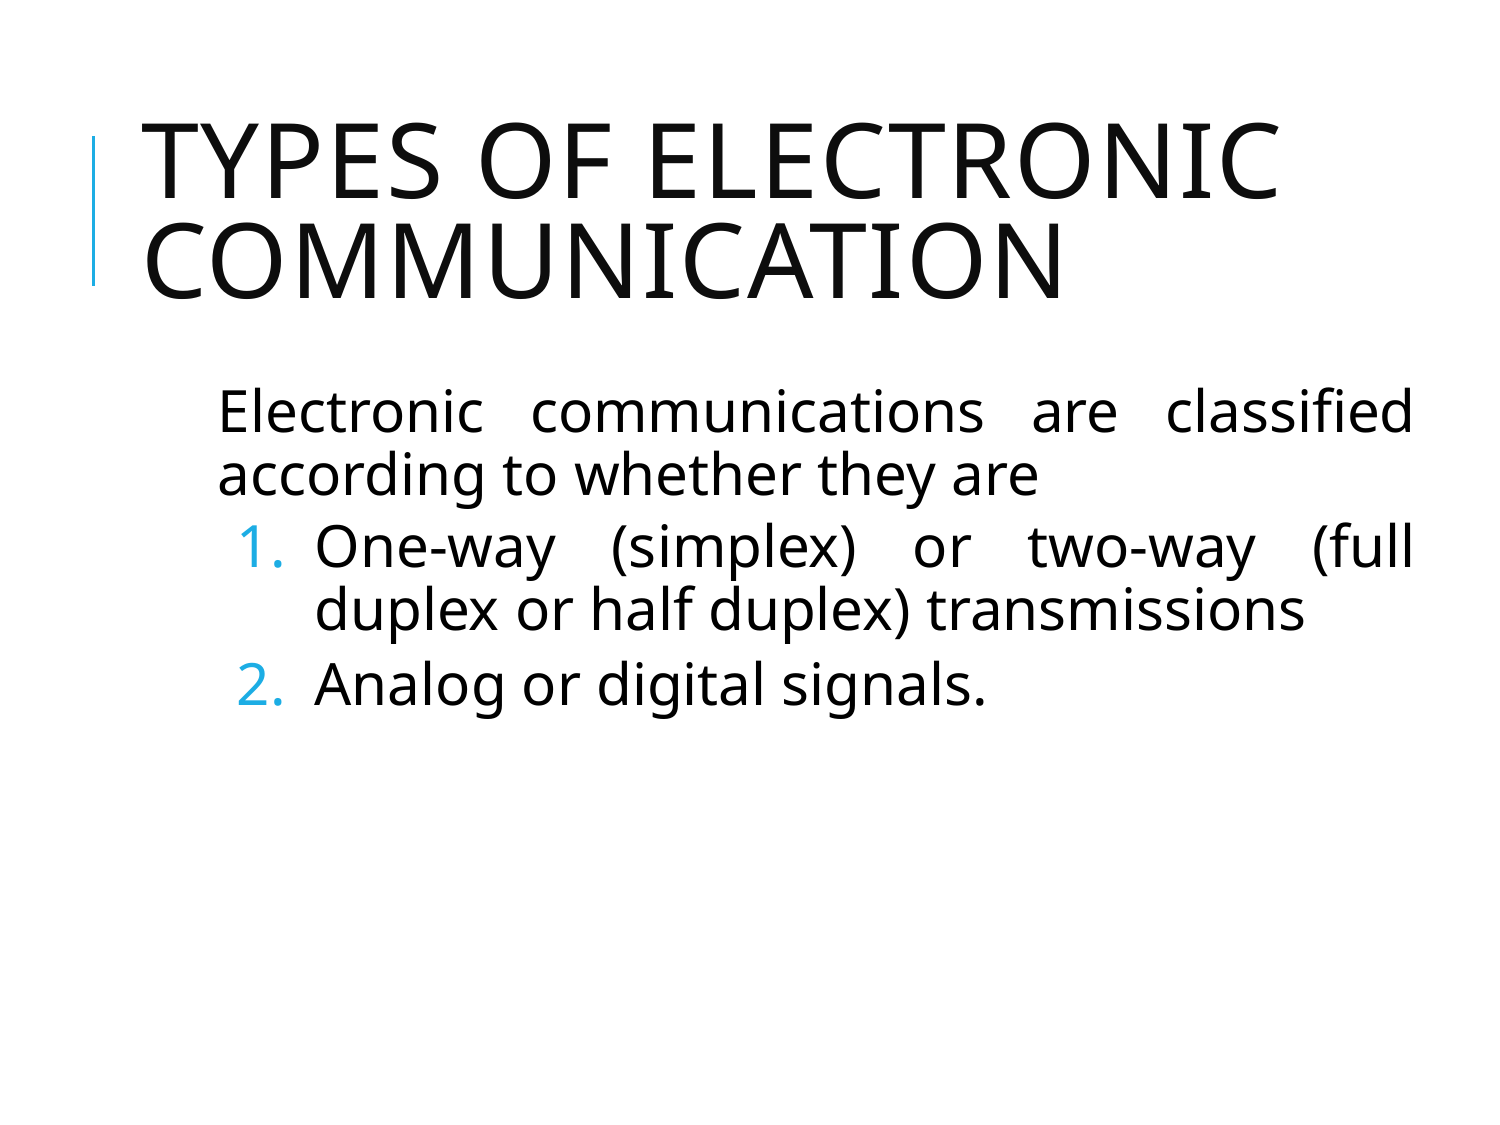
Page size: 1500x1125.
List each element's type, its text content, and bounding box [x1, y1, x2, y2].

list Electronic communications are classified according to whether they are One-way (simplex) or two-way (full duplex or half duplex) transmissions Analog or digital signals. [126, 375, 1424, 1035]
title Types of Electronic Communication [126, 96, 1471, 342]
